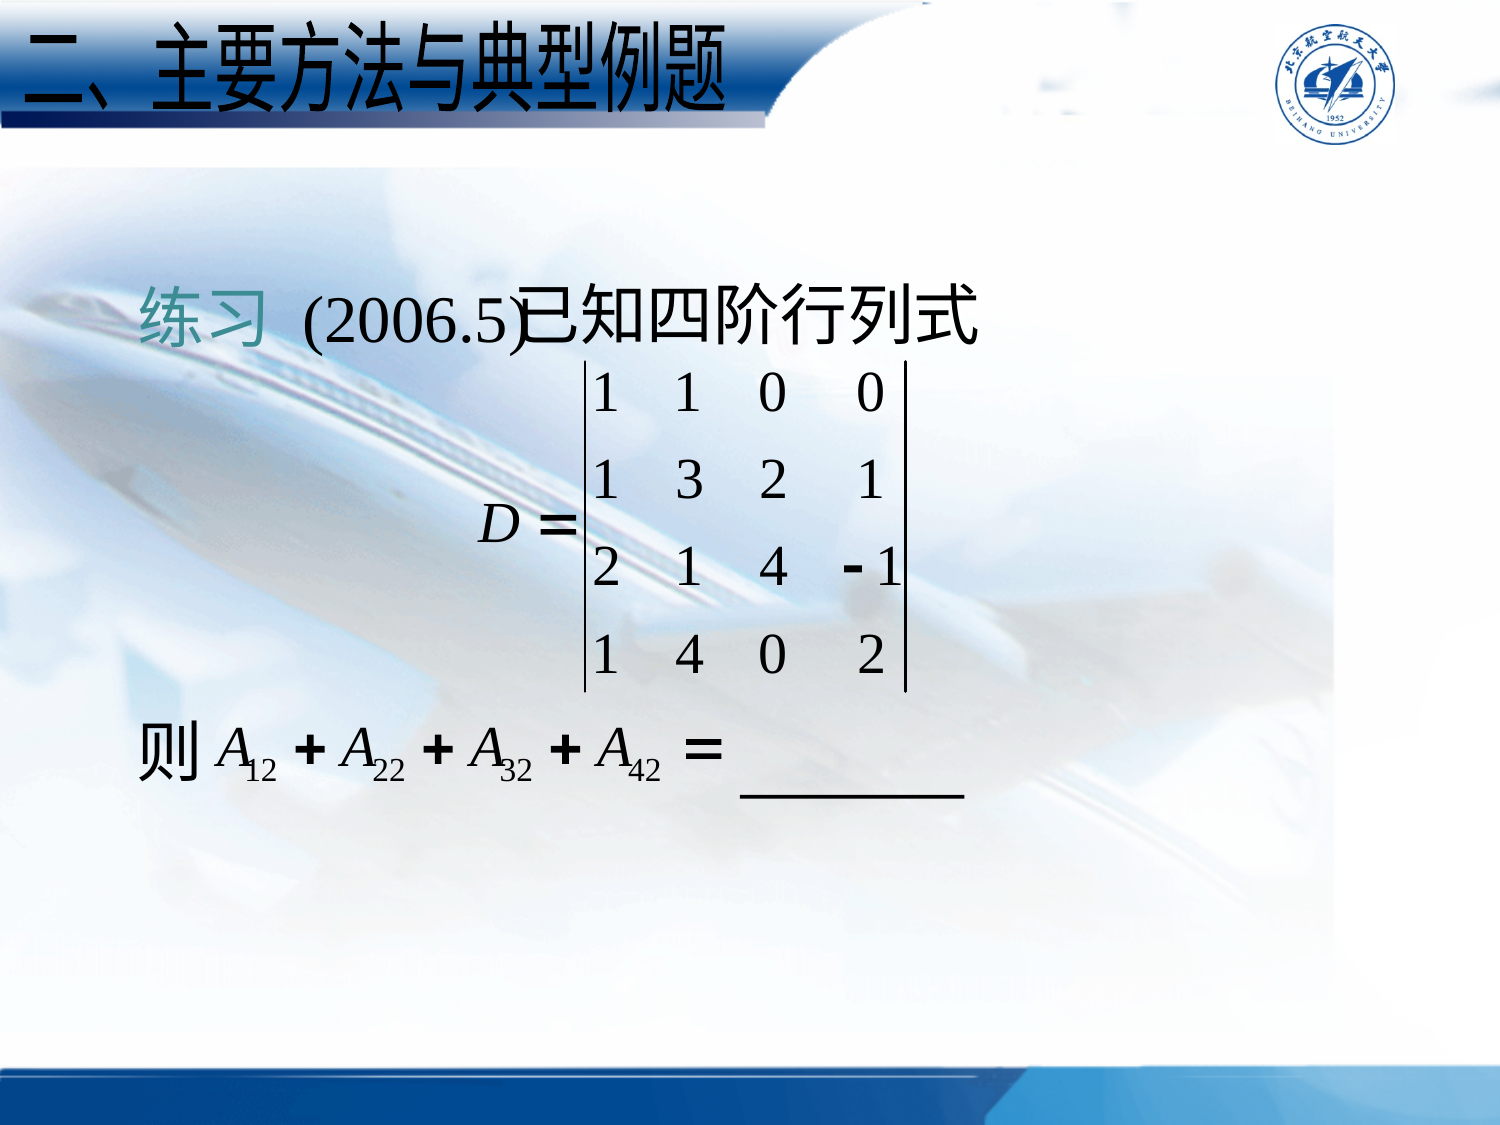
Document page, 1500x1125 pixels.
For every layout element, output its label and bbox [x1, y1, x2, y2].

picture [0, 0, 1500, 1125]
text_box [125, 264, 968, 797]
